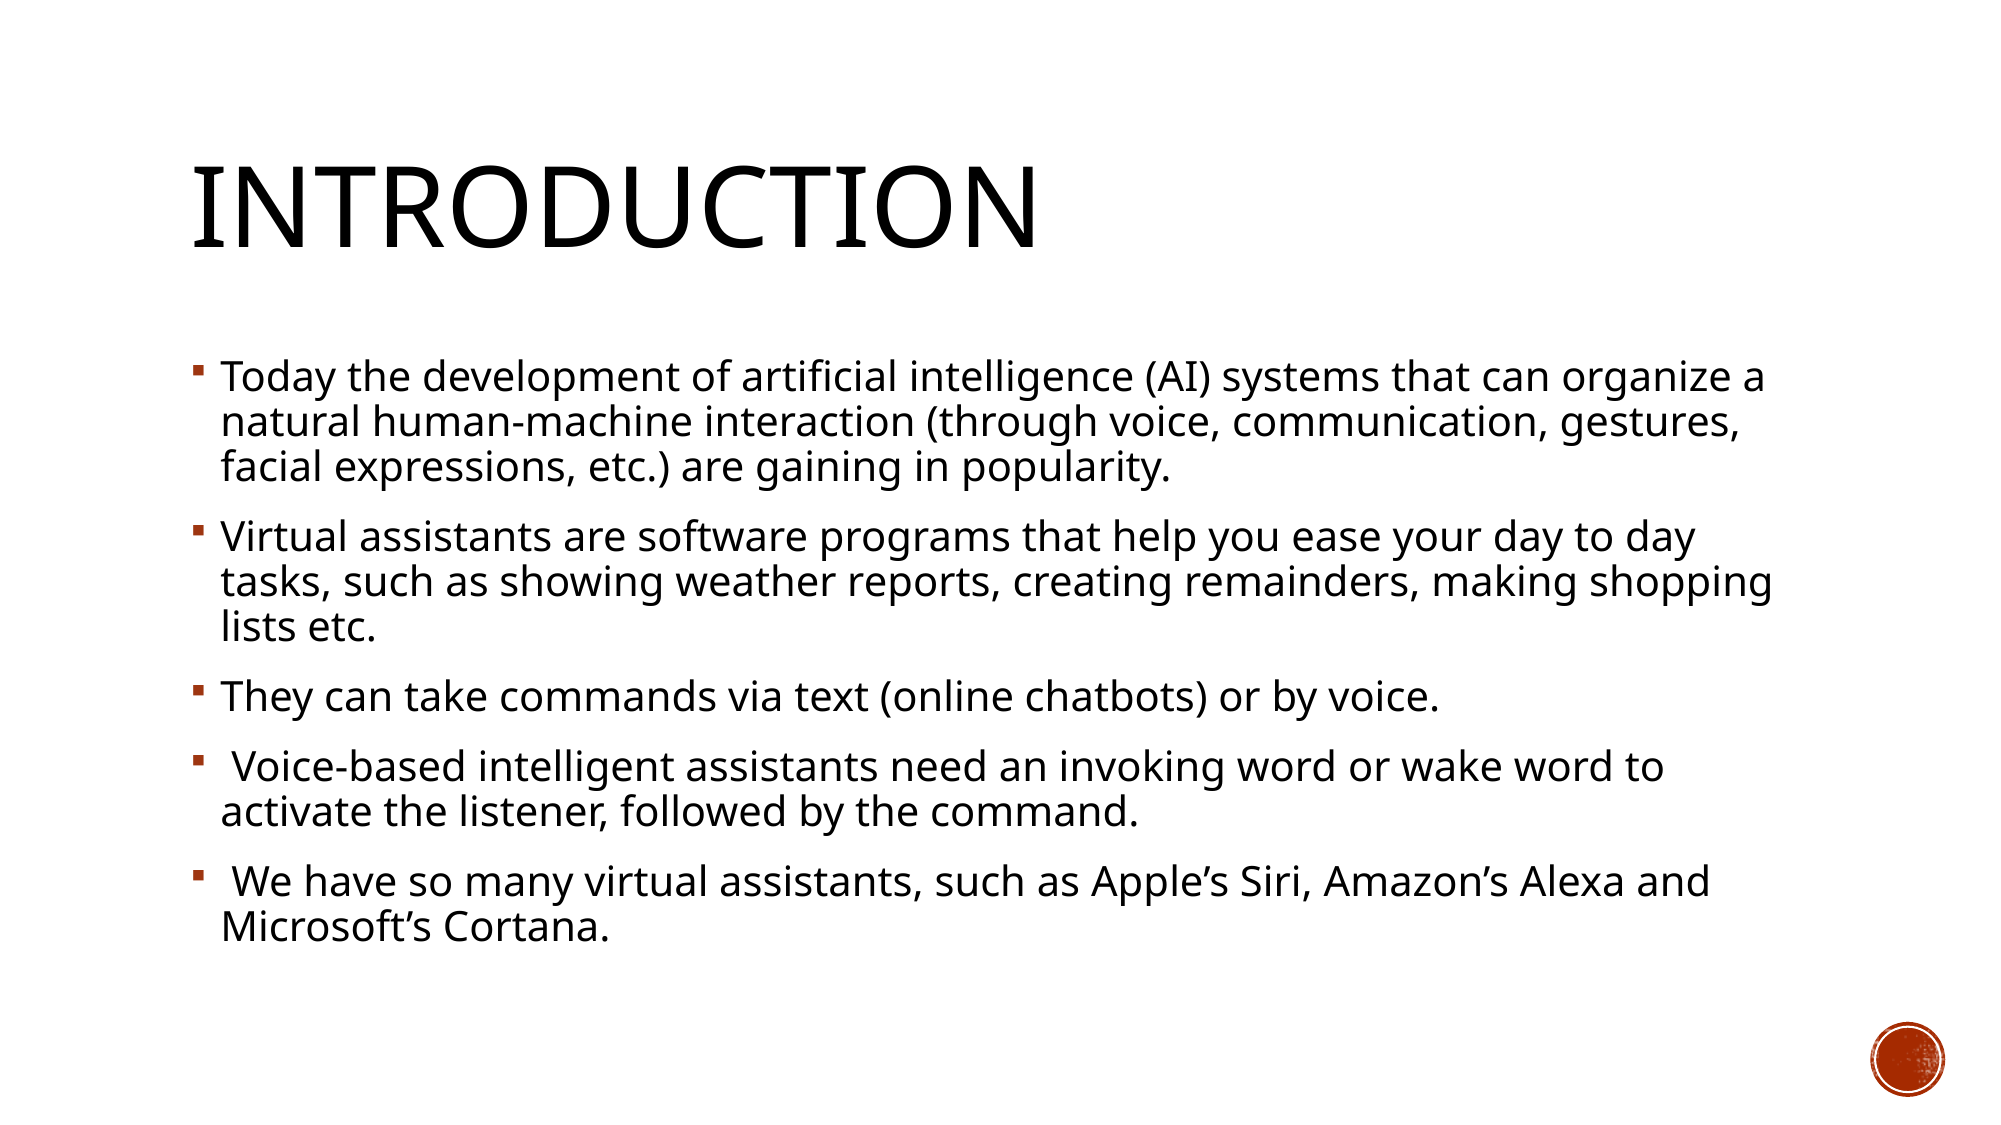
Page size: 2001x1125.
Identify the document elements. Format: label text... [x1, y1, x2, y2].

list Today the development of artificial intelligence (AI) systems that can organize a natural human-machine interaction (through voice, communication, gestures, facial expressions, etc.) are gaining in popularity. Virtual assistants are software programs that help you ease your day to day tasks, such as showing weather reports, creating remainders, making shopping lists etc. They can take commands via text (online chatbots) or by voice. Voice-based intelligent assistants need an invoking word or wake word to activate the listener, followed by the command. We have so many virtual assistants, such as Apple’s Siri, Amazon’s Alexa and Microsoft’s Cortana. [175, 348, 1826, 1013]
title Introduction [175, 79, 1826, 344]
